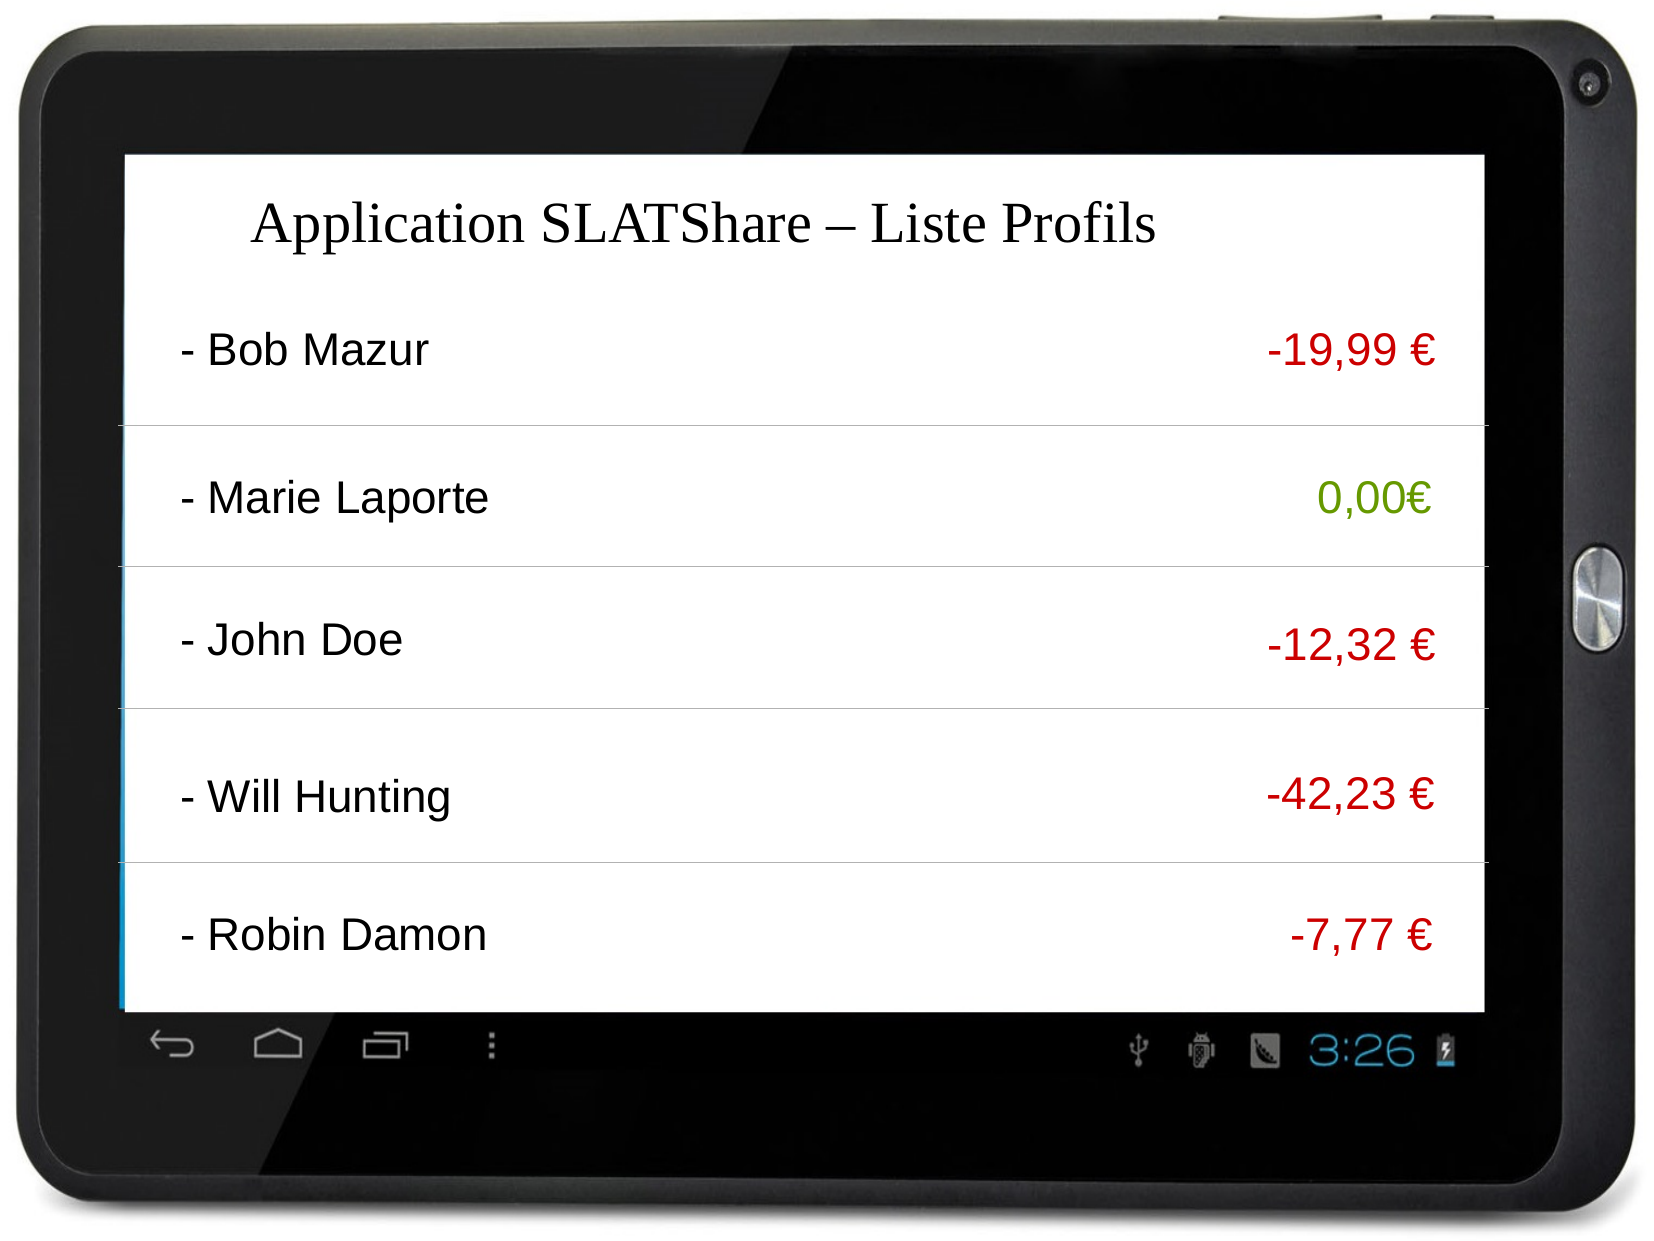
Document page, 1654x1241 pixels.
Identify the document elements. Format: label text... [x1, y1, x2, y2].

picture [0, 0, 1654, 1241]
text_box -42,23 € [1251, 755, 1453, 874]
text_box -19,99 € [1240, 311, 1453, 425]
text_box - Bob Mazur [165, 311, 697, 390]
text_box Application SLATShare – Liste Profils [236, 177, 1477, 258]
text_box - Robin Damon [165, 897, 886, 981]
text_box - Marie Laporte [165, 460, 780, 527]
text_box - John Doe [165, 602, 886, 685]
text_box -7,77 € [1275, 897, 1453, 976]
text_box -12,32 € [1240, 607, 1453, 725]
text_box - Will Hunting [165, 759, 886, 843]
text_box 0,00€ [1251, 460, 1453, 539]
text_box -19,99 € [1240, 426, 1453, 430]
